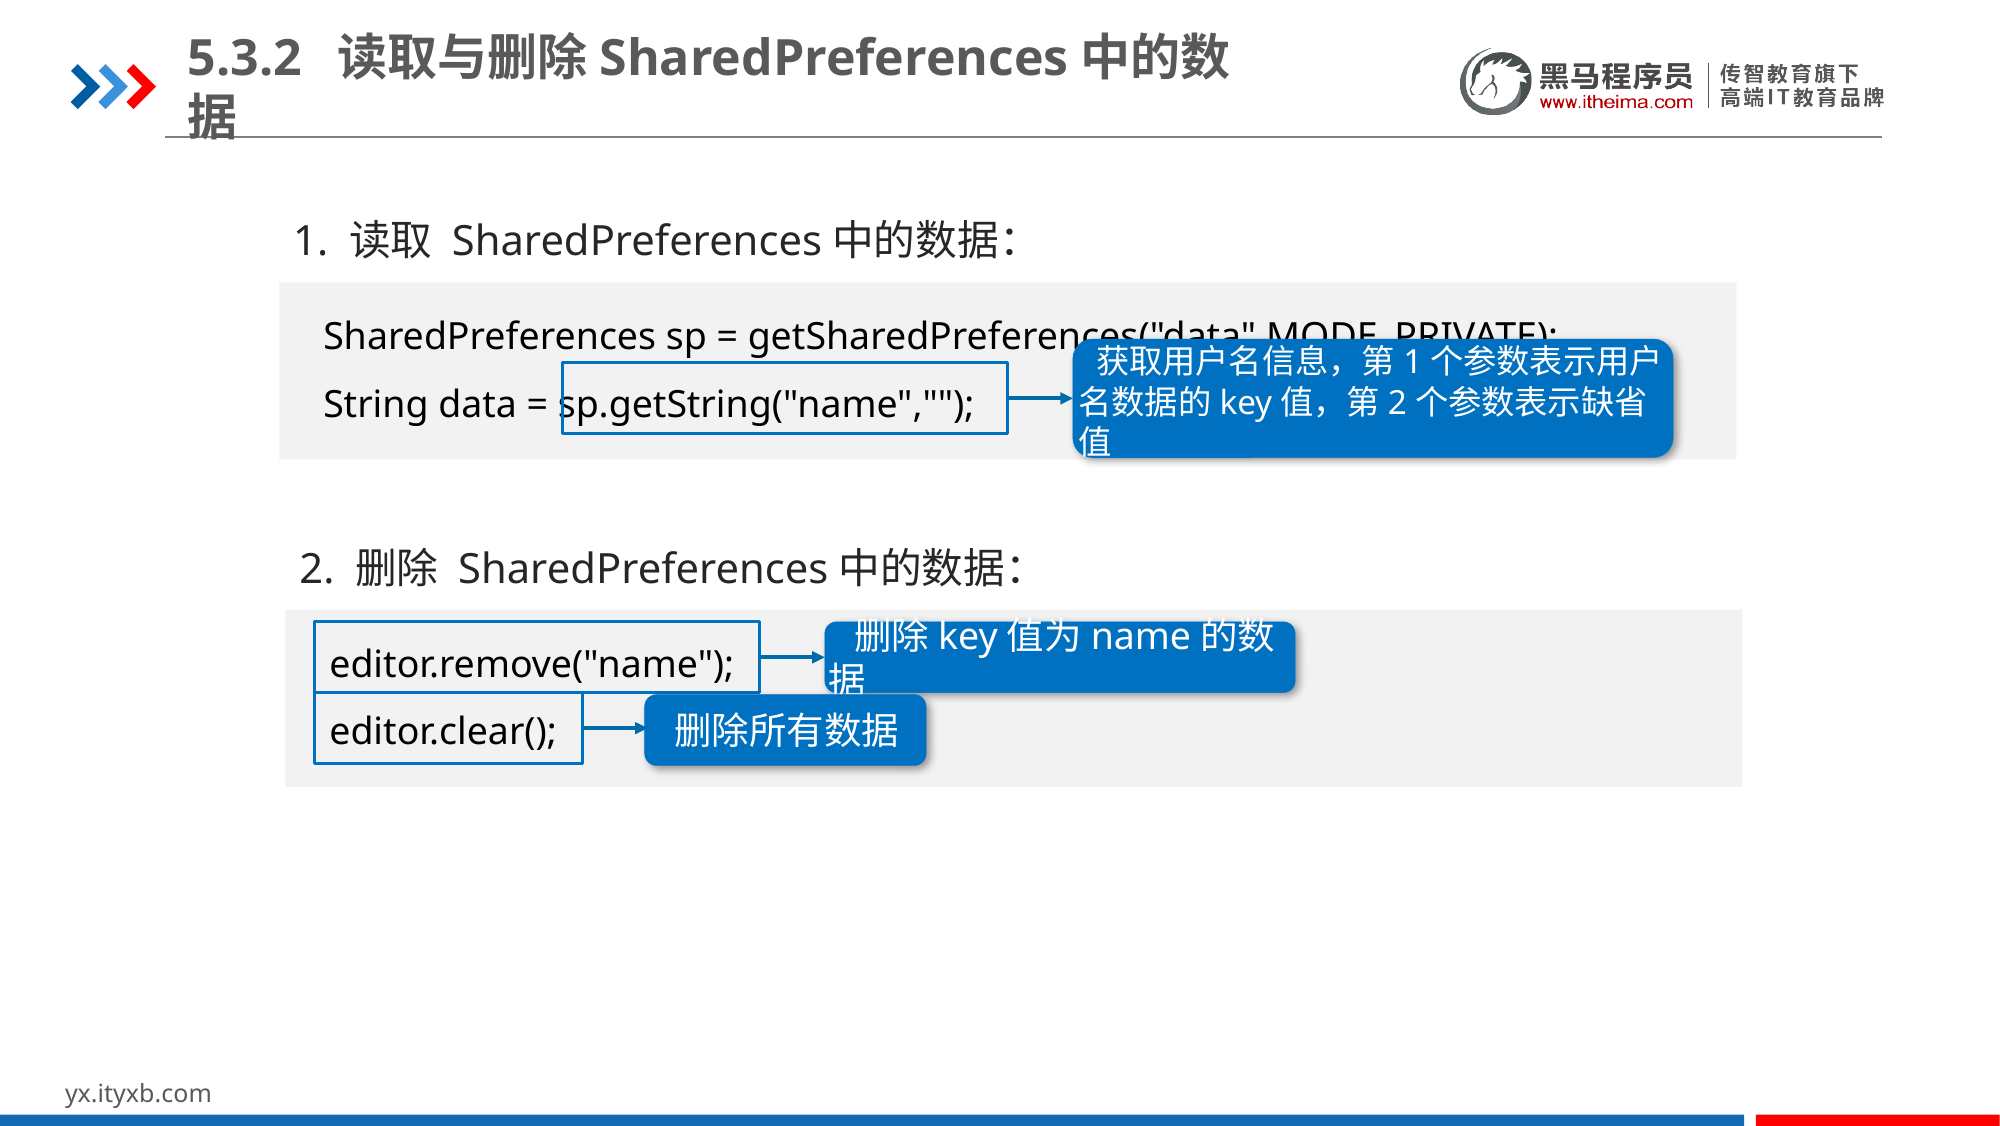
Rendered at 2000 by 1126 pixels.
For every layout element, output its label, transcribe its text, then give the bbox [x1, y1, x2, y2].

text_box 5.3.2 读取与删除SharedPreferences中的数据 [187, 43, 1272, 127]
text_box editor.remove("name"); editor.clear(); [285, 609, 1743, 787]
text_box 2. 删除 SharedPreferences中的数据： [279, 506, 1737, 602]
text_box 1. 读取 SharedPreferences中的数据： [273, 179, 1731, 275]
text_box SharedPreferences sp = getSharedPreferences("data",MODE_PRIVATE); String data = sp.getString("name",""); [279, 282, 1737, 460]
text_box 删除key值为name的数据 [824, 621, 1296, 693]
picture [1460, 48, 1887, 115]
text_box 删除所有数据 [644, 694, 927, 766]
text_box [314, 692, 583, 764]
text_box [562, 362, 1008, 434]
text_box 获取用户名信息，第1个参数表示用户名数据的key值，第2个参数表示缺省值 [1072, 339, 1674, 458]
text_box [314, 621, 760, 693]
